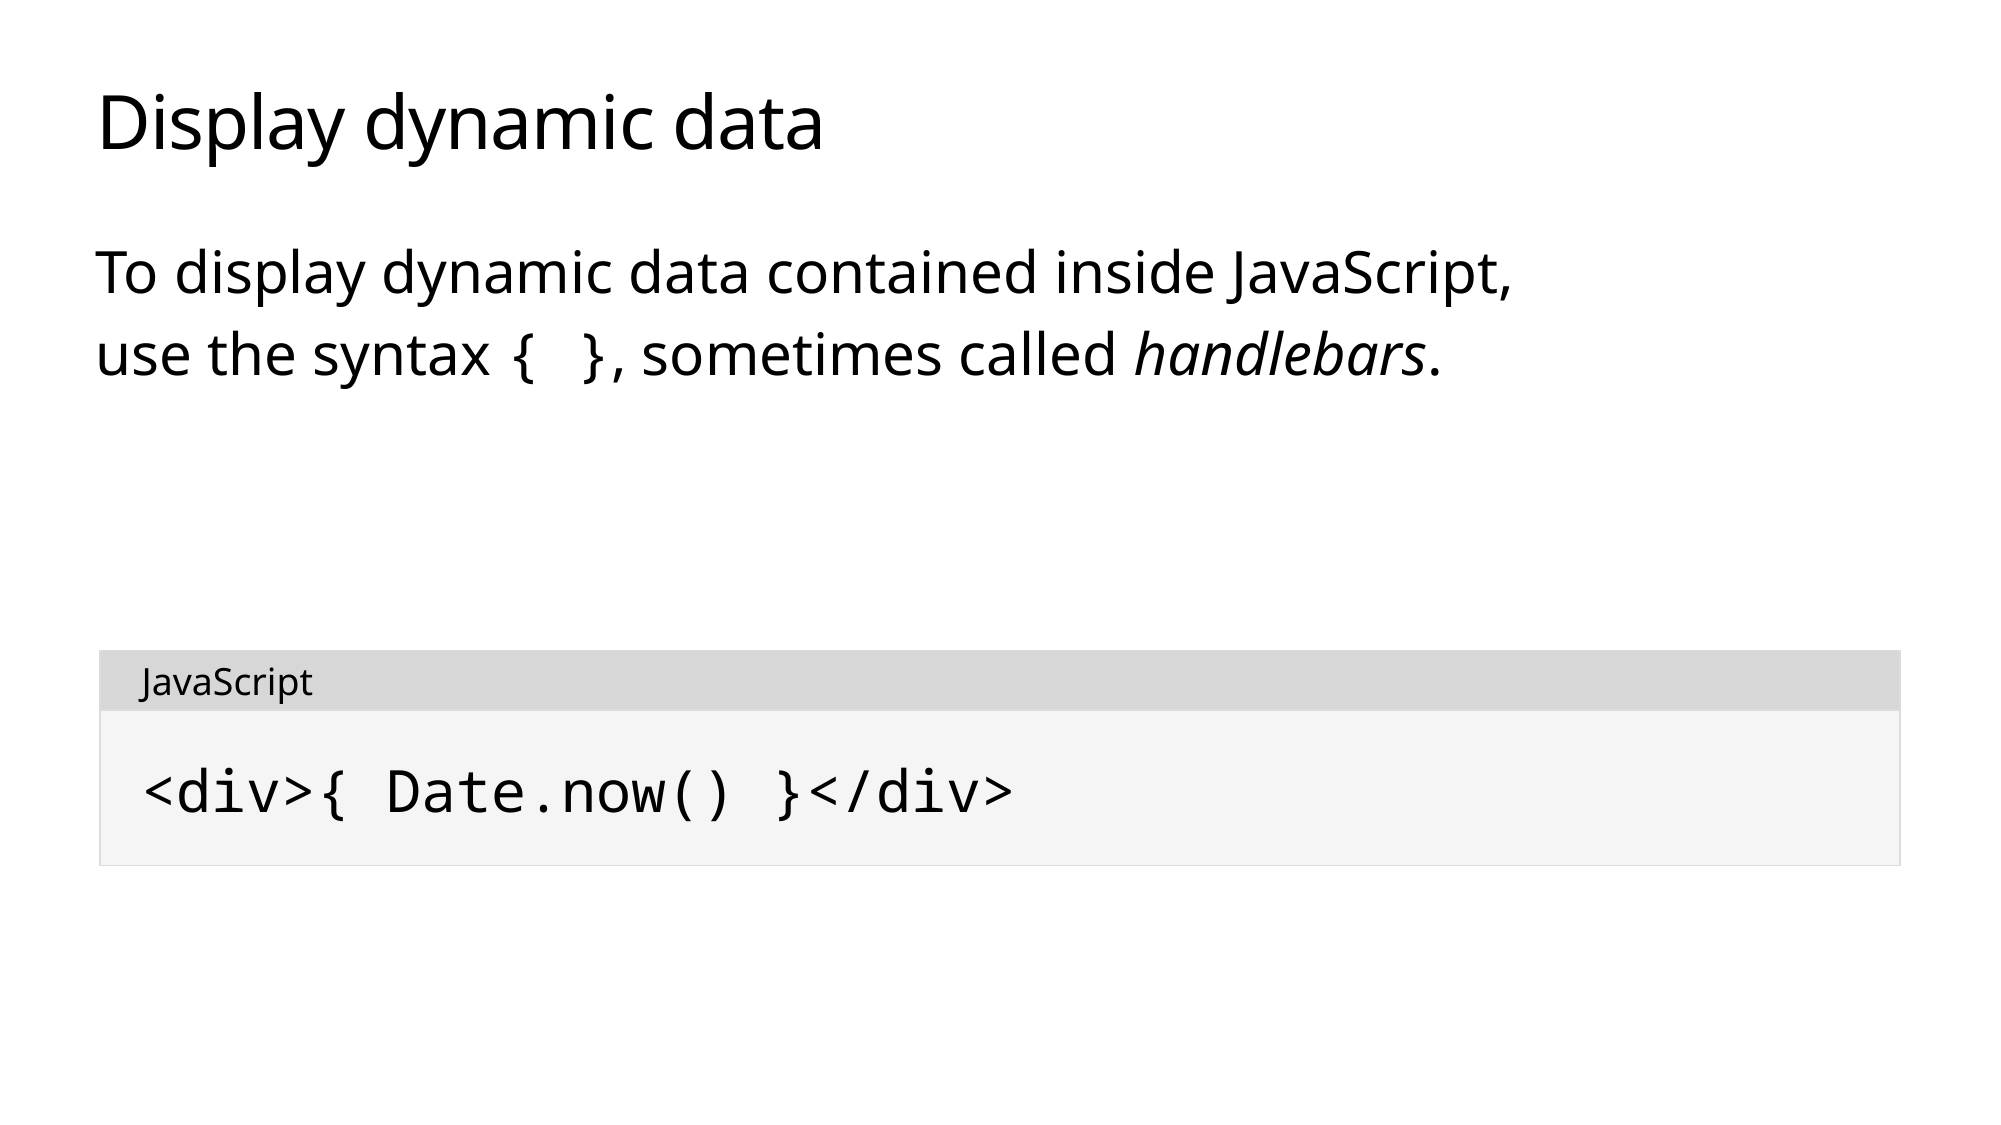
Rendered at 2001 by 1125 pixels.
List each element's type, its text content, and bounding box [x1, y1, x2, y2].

text_box <div>{ Date.now() }</div> [99, 711, 1901, 866]
list To display dynamic data contained inside JavaScript, use the syntax { }, sometimes called handlebars. [95, 235, 1904, 391]
title Display dynamic data [96, 75, 1904, 165]
text_box JavaScript [99, 650, 1901, 711]
